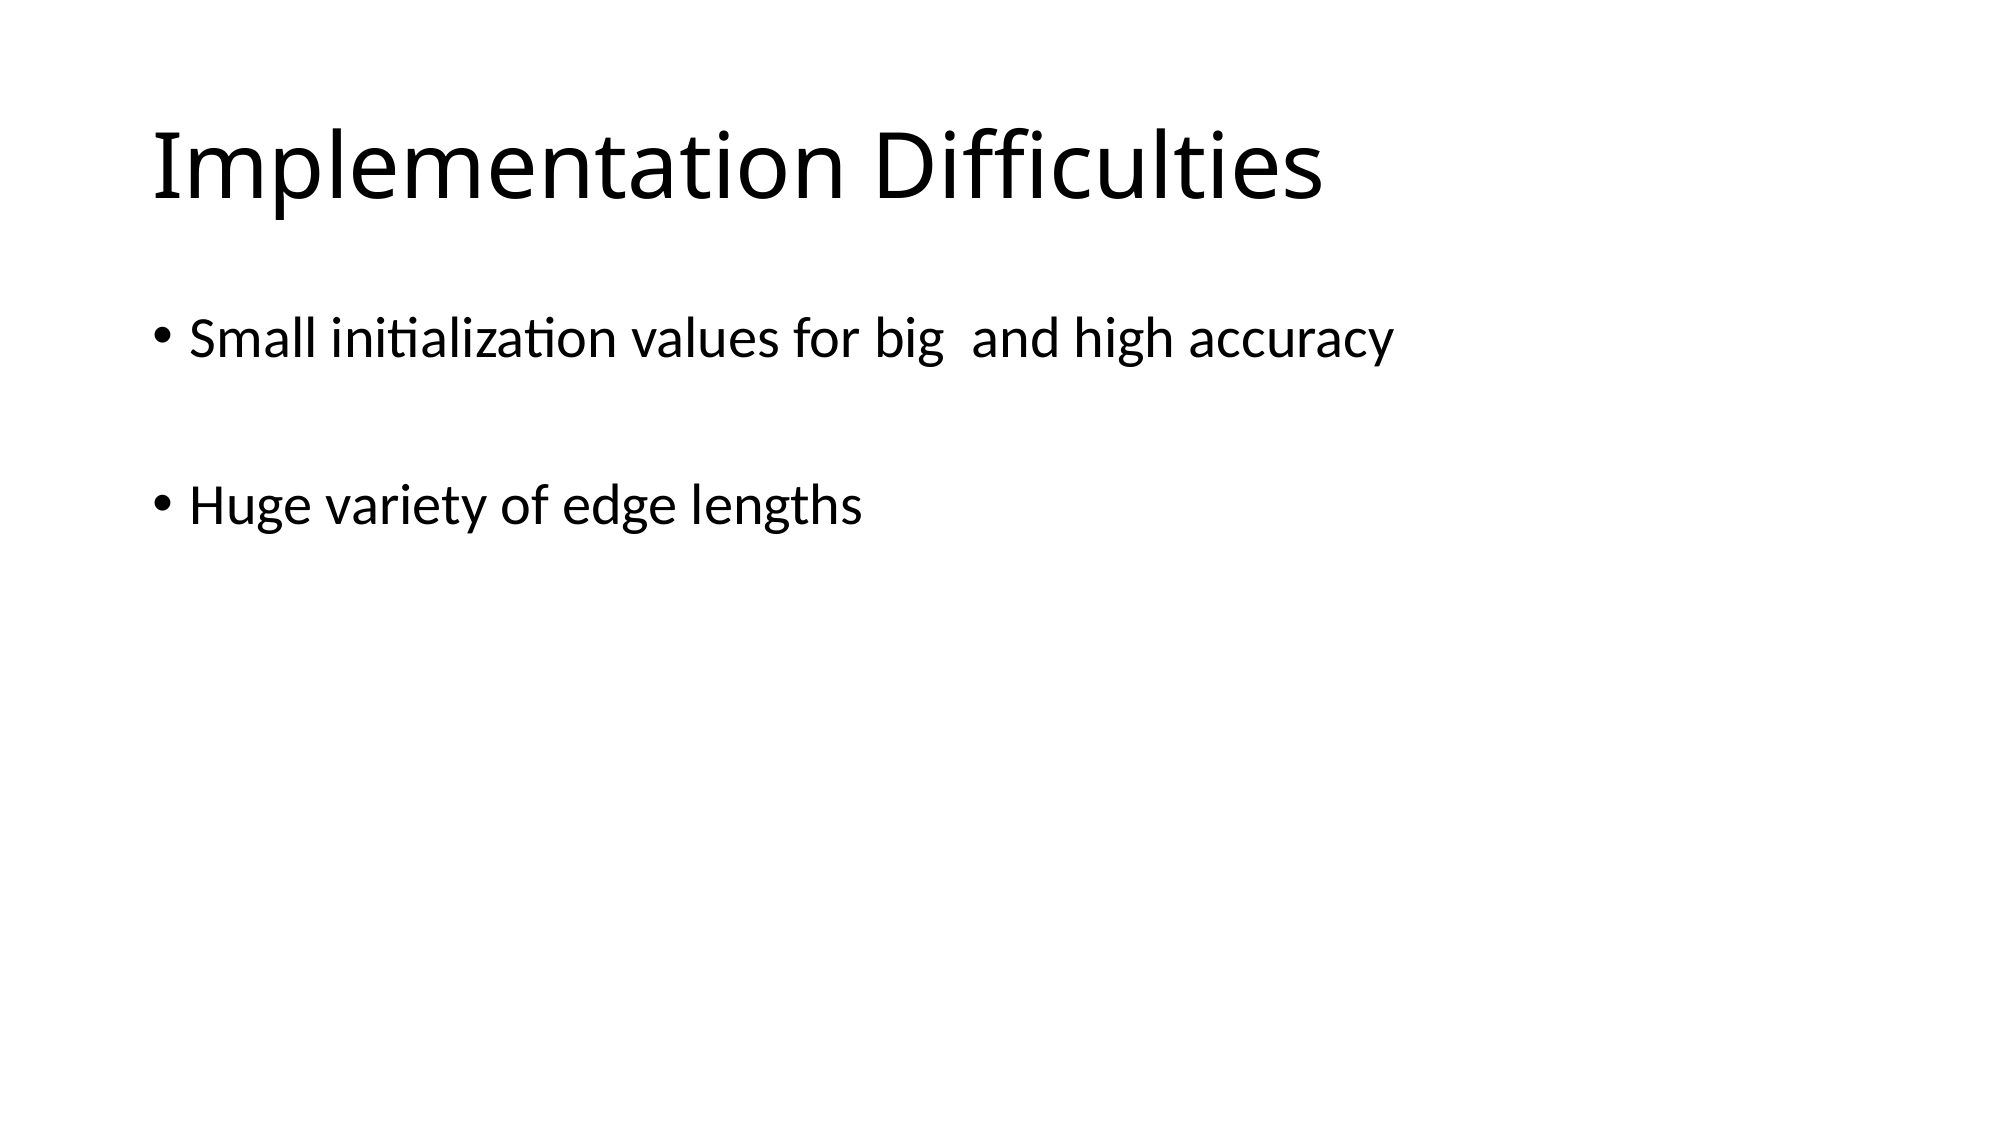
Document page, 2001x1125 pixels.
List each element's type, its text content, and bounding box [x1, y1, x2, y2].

title Implementation Difficulties [137, 59, 1863, 278]
